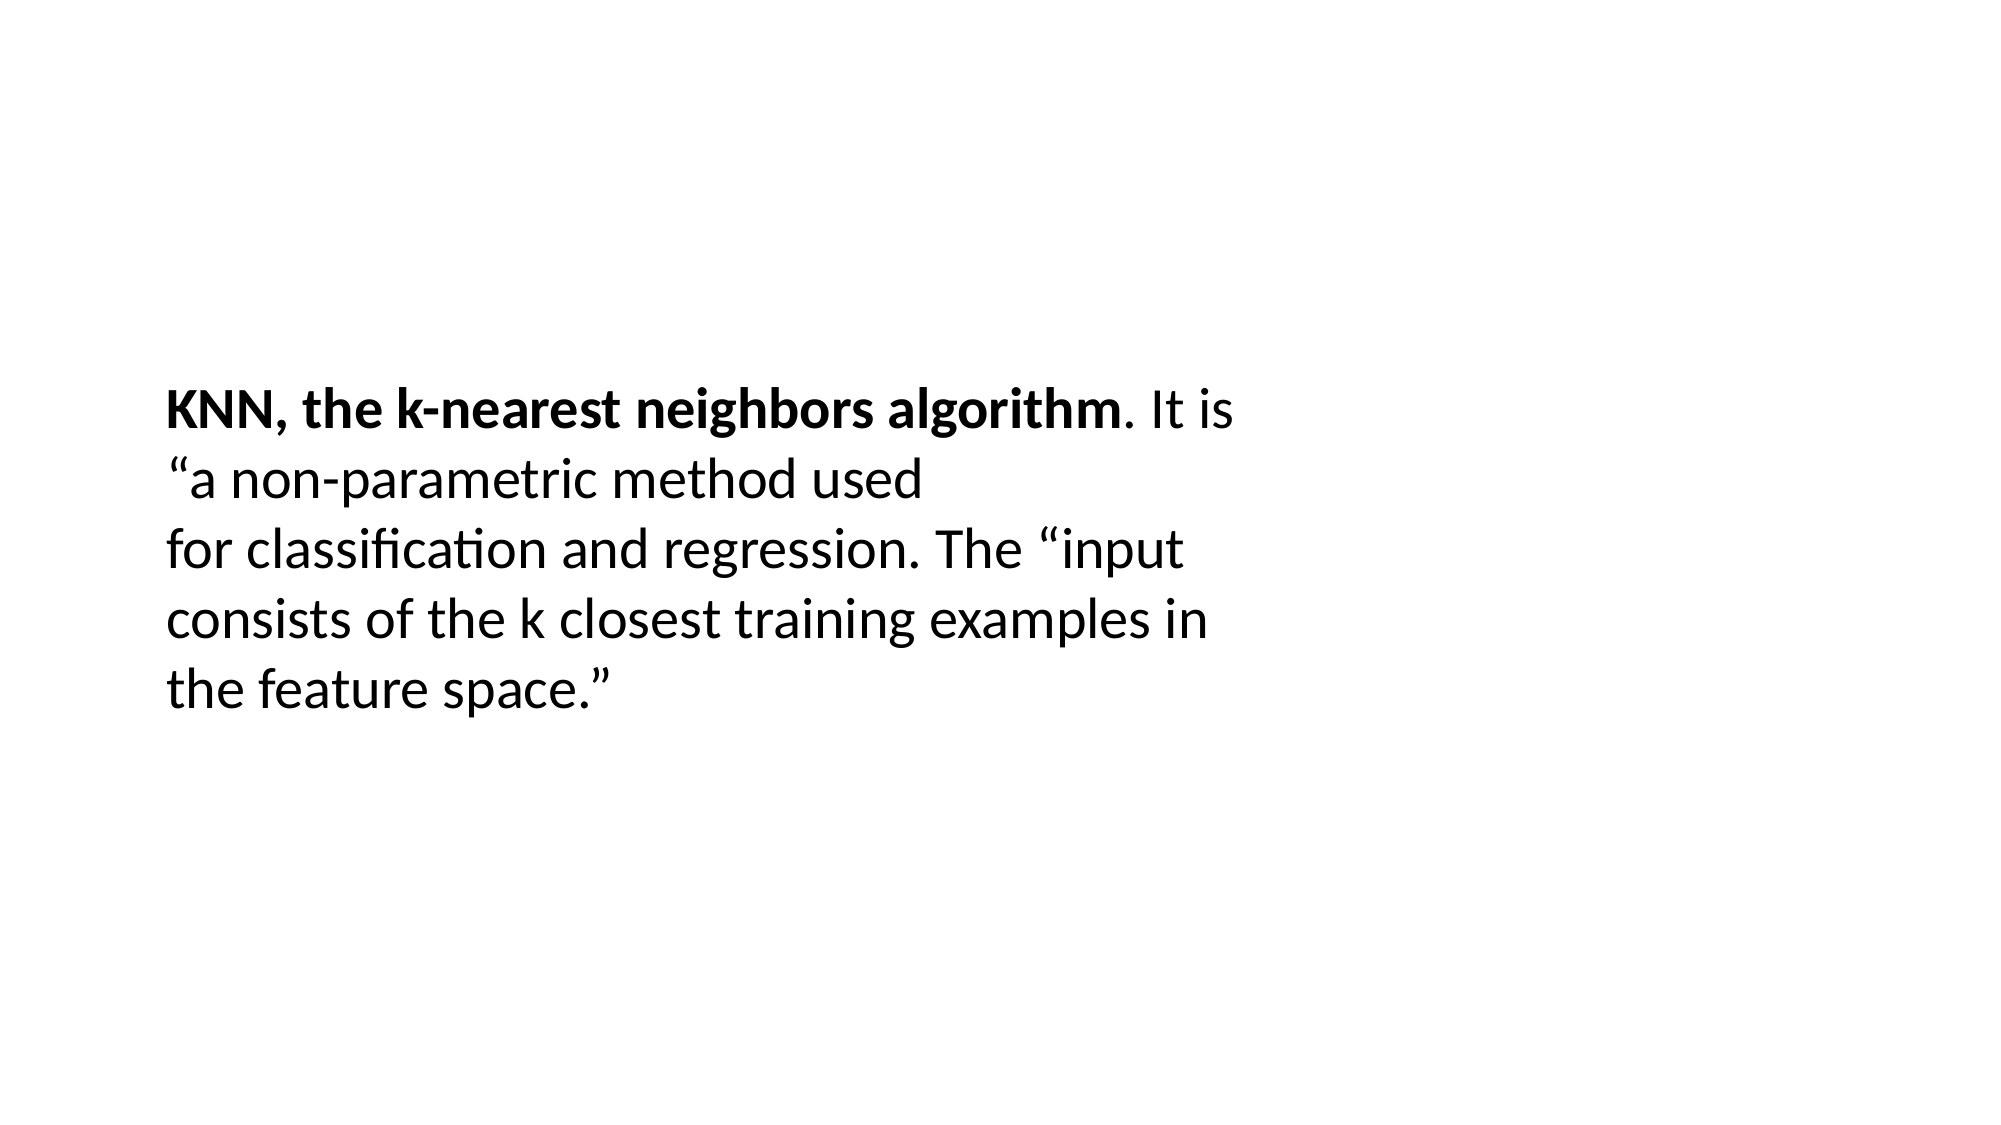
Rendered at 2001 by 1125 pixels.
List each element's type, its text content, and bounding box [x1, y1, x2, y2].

text_box KNN, the k-nearest neighbors algorithm. It is “a non-parametric method used for classification and regression. The “input consists of the k closest training examples in the feature space.” [151, 362, 1289, 728]
